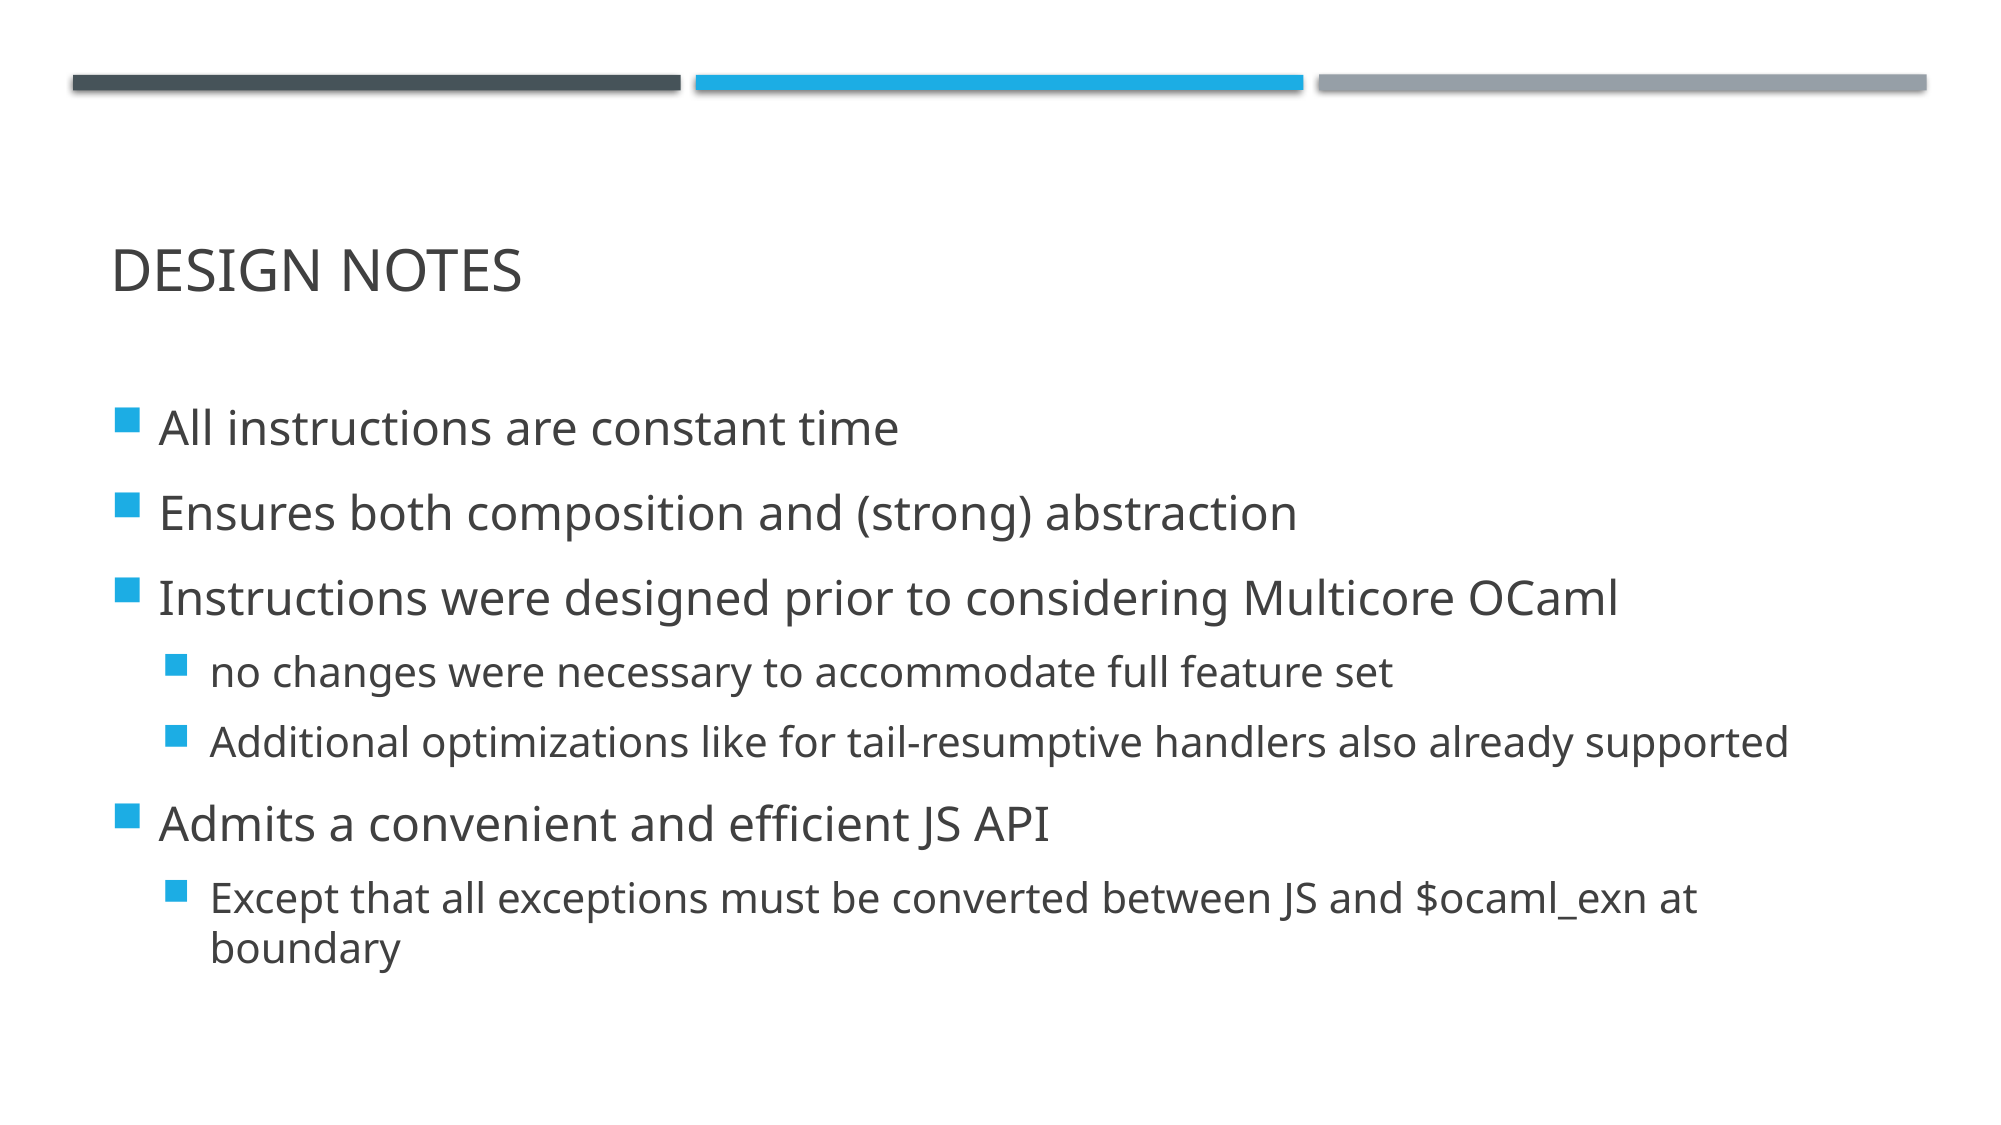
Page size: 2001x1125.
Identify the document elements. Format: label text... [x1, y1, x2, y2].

title Design Notes [95, 115, 1905, 311]
list All instructions are constant time Ensures both composition and (strong) abstraction Instructions were designed prior to considering Multicore OCaml no changes were necessary to accommodate full feature set Additional optimizations like for tail-resumptive handlers also already supported Admits a convenient and efficient JS API Except that all exceptions must be converted between JS and $ocaml_exn at boundary [95, 383, 1905, 981]
